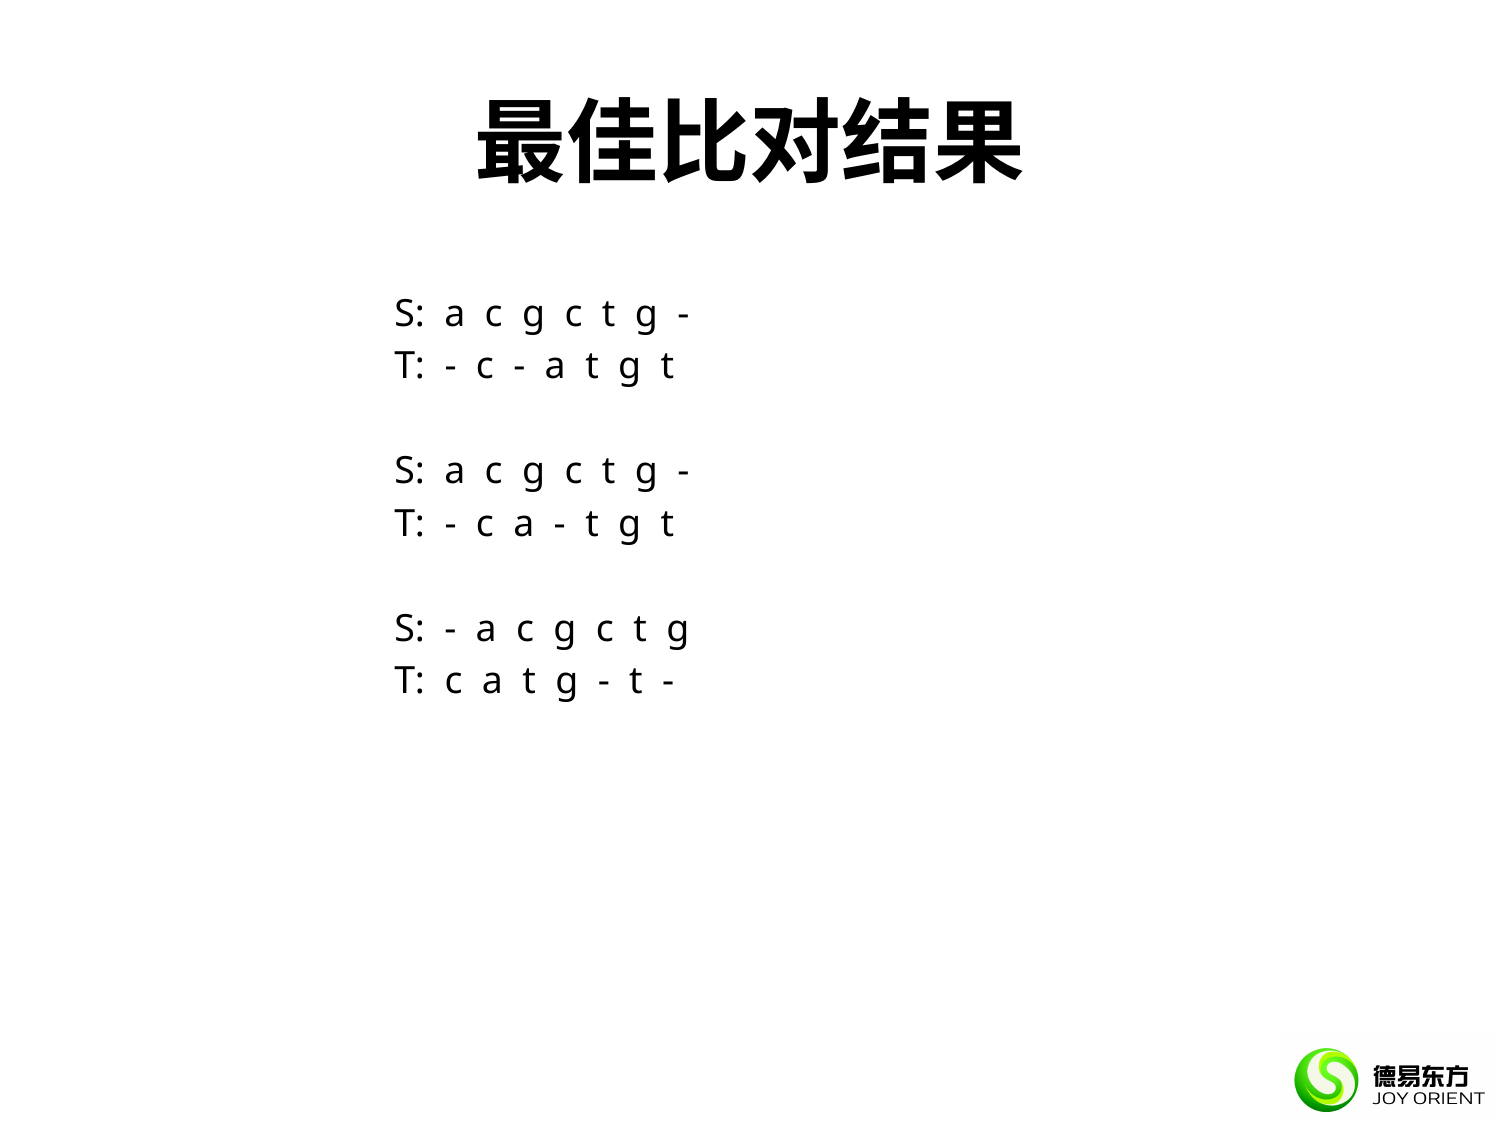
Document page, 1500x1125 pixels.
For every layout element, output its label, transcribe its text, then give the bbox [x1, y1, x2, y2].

picture [1281, 1032, 1495, 1119]
title 最佳比对结果 [75, 45, 1425, 233]
text_box S: a c g c t g - T: - c - a t g t S: a c g c t g - T: - c a - t g t S: - a c g c t g T: c a t g - t - [304, 281, 1313, 709]
